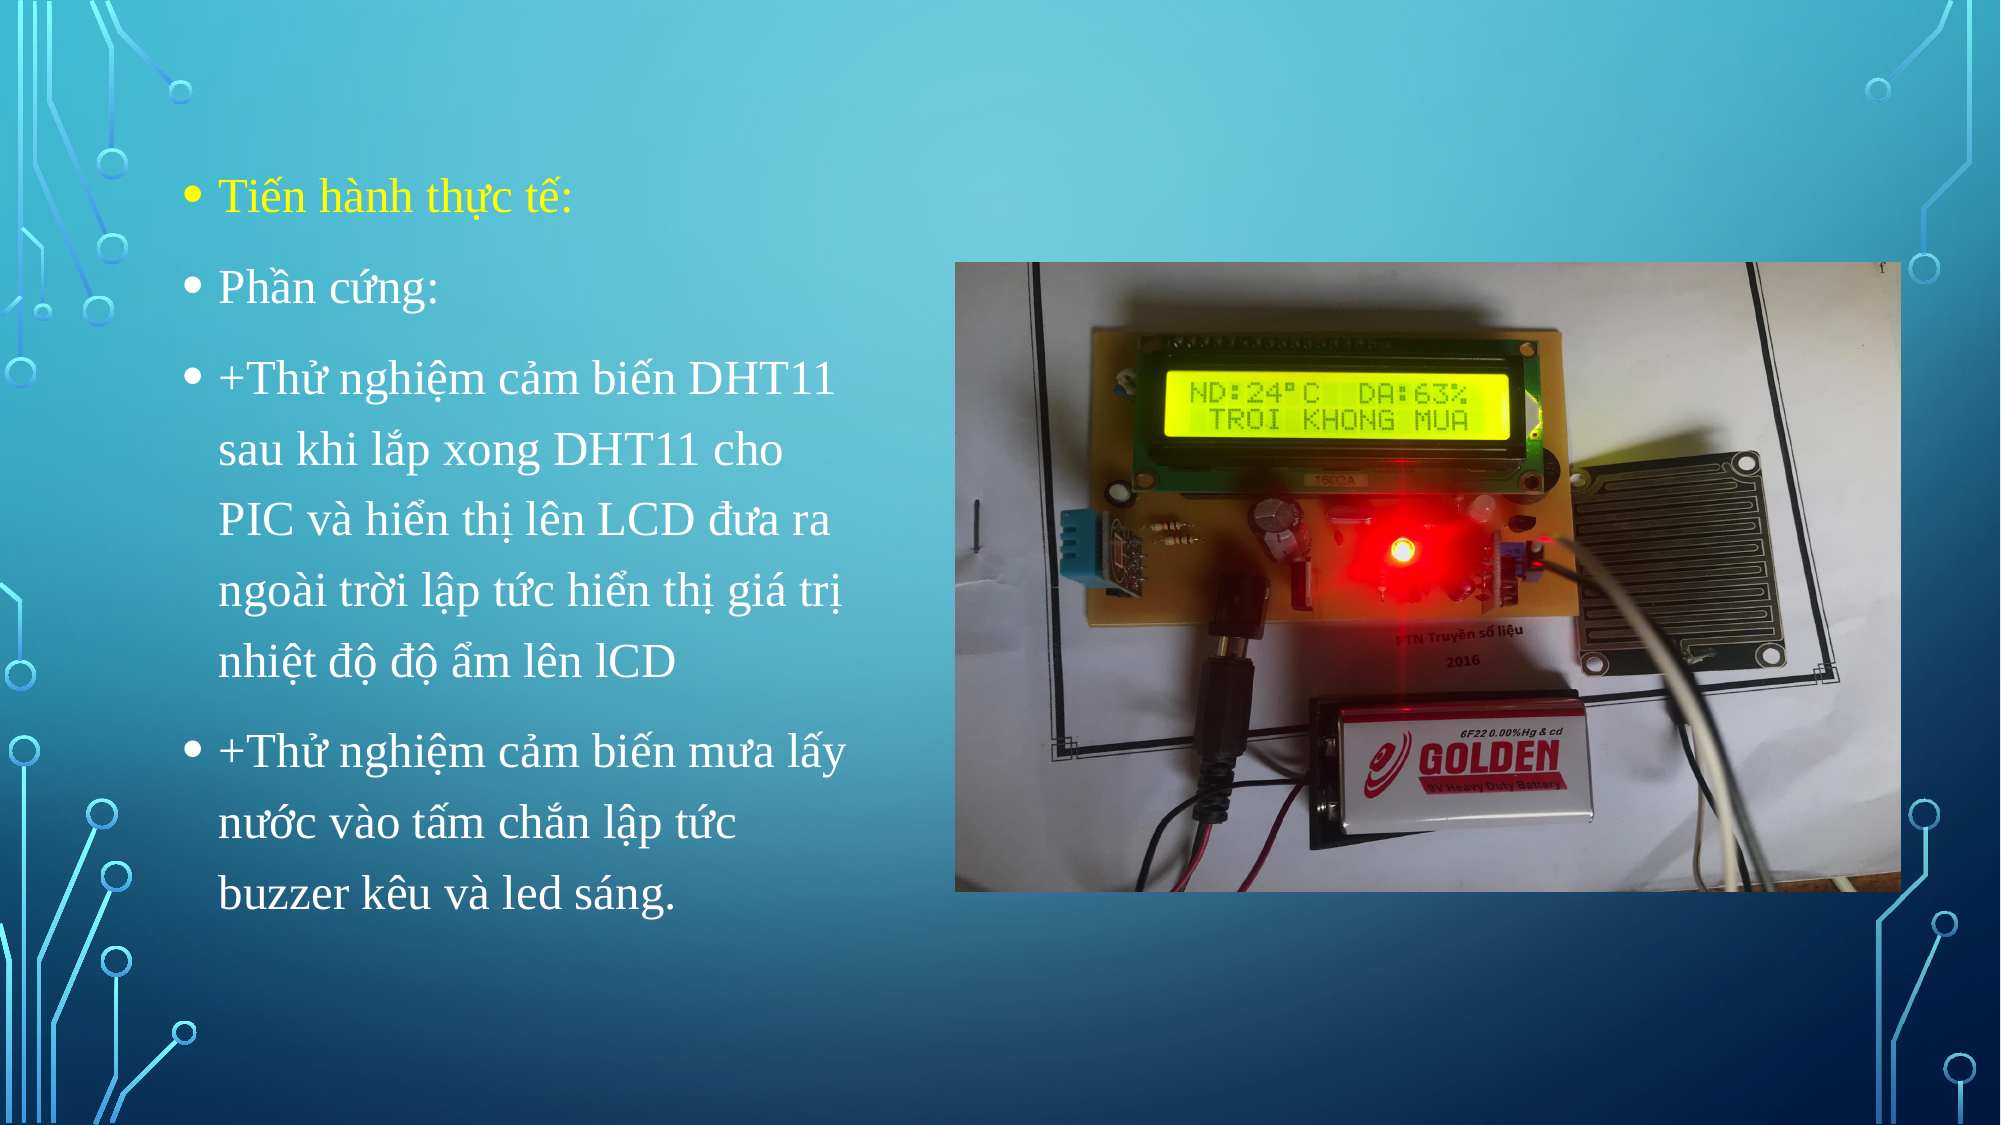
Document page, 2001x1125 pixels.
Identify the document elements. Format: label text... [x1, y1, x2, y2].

list Tiến hành thực tế: Phần cứng: +Thử nghiệm cảm biến DHT11 sau khi lắp xong DHT11 cho PIC và hiển thị lên LCD đưa ra ngoài trời lập tức hiển thị giá trị nhiệt độ độ ẩm lên lCD +Thử nghiệm cảm biến mưa lấy nước vào tấm chắn lập tức buzzer kêu và led sáng. [167, 144, 876, 927]
picture [955, 262, 1901, 893]
